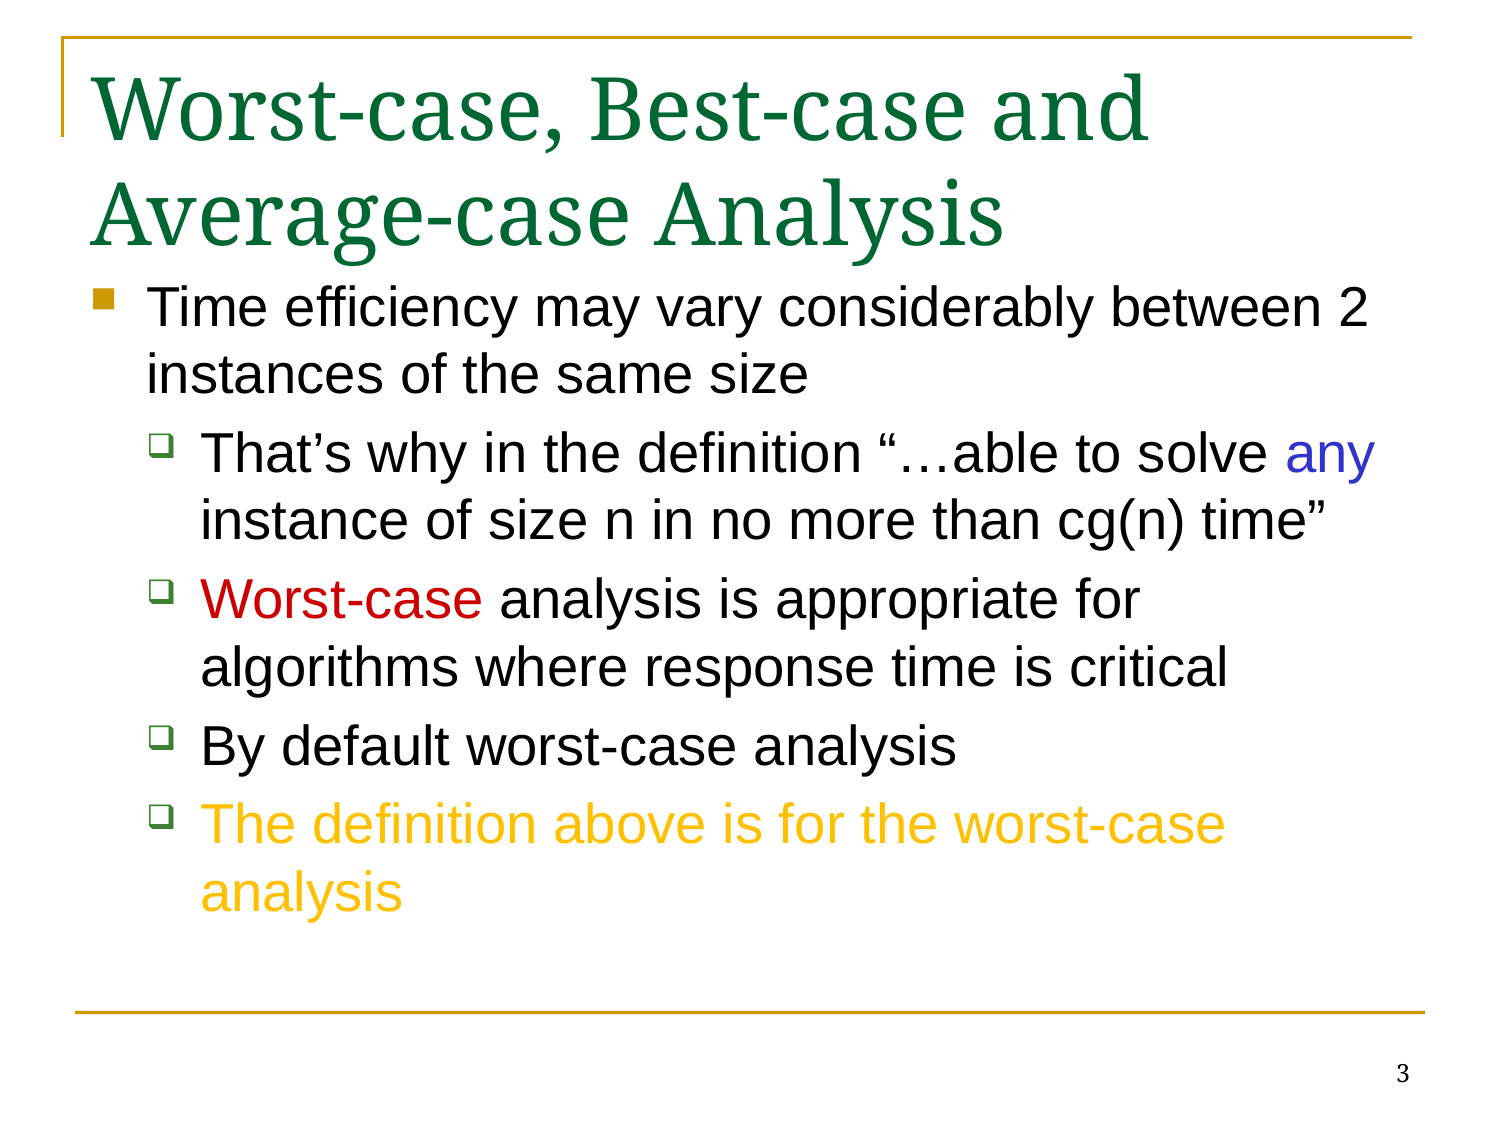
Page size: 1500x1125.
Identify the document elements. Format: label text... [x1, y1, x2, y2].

list Time efficiency may vary considerably between 2 instances of the same size That’s why in the definition “…able to solve any instance of size n in no more than cg(n) time” Worst-case analysis is appropriate for algorithms where response time is critical By default worst-case analysis The definition above is for the worst-case analysis [75, 262, 1425, 1006]
slide_number 3 [1074, 1023, 1426, 1100]
title Worst-case, Best-case and Average-case Analysis [75, 45, 1425, 233]
